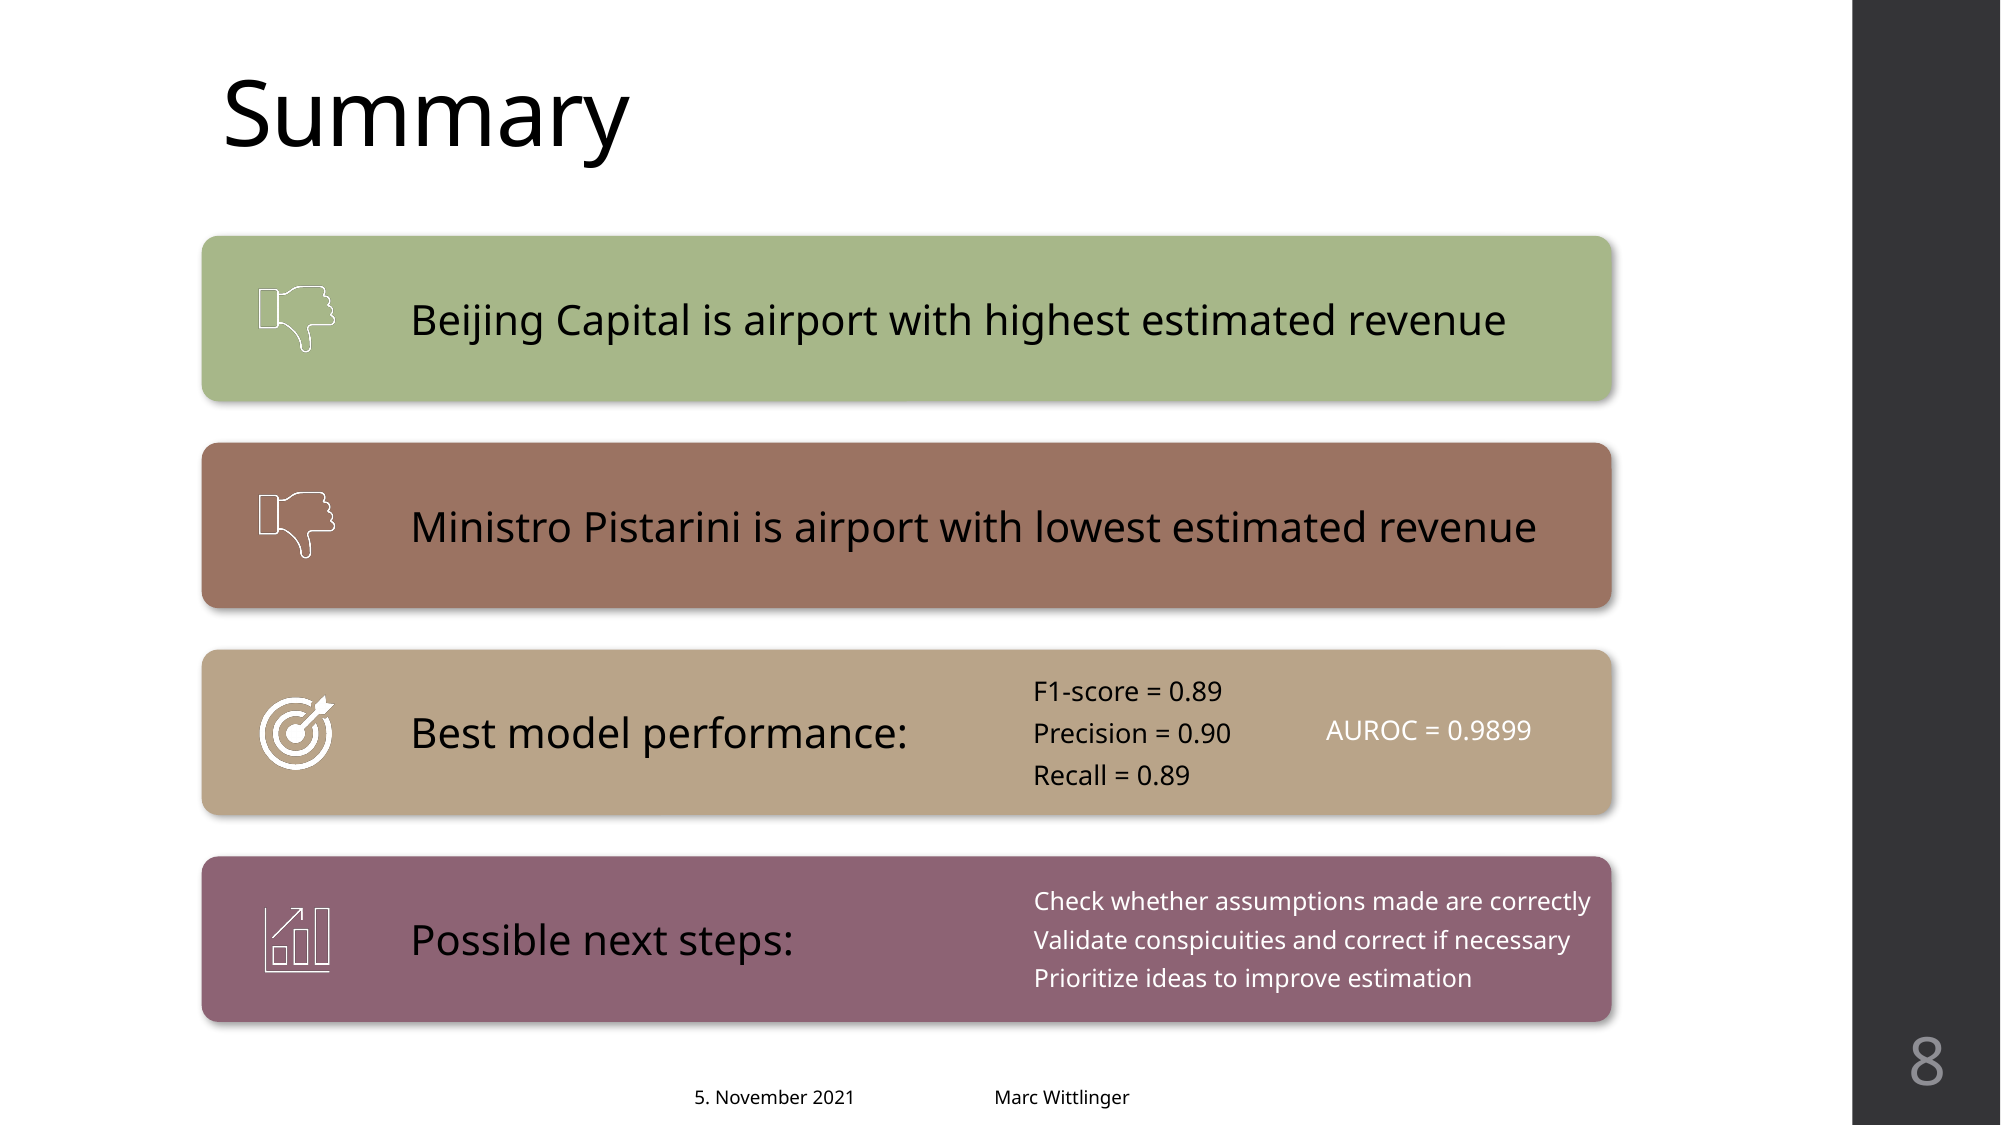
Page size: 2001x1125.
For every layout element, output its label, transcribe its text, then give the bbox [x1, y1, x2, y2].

slide_number 8 [1852, 1012, 2000, 1110]
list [206, 234, 1618, 1024]
title Summary [206, 60, 1797, 183]
